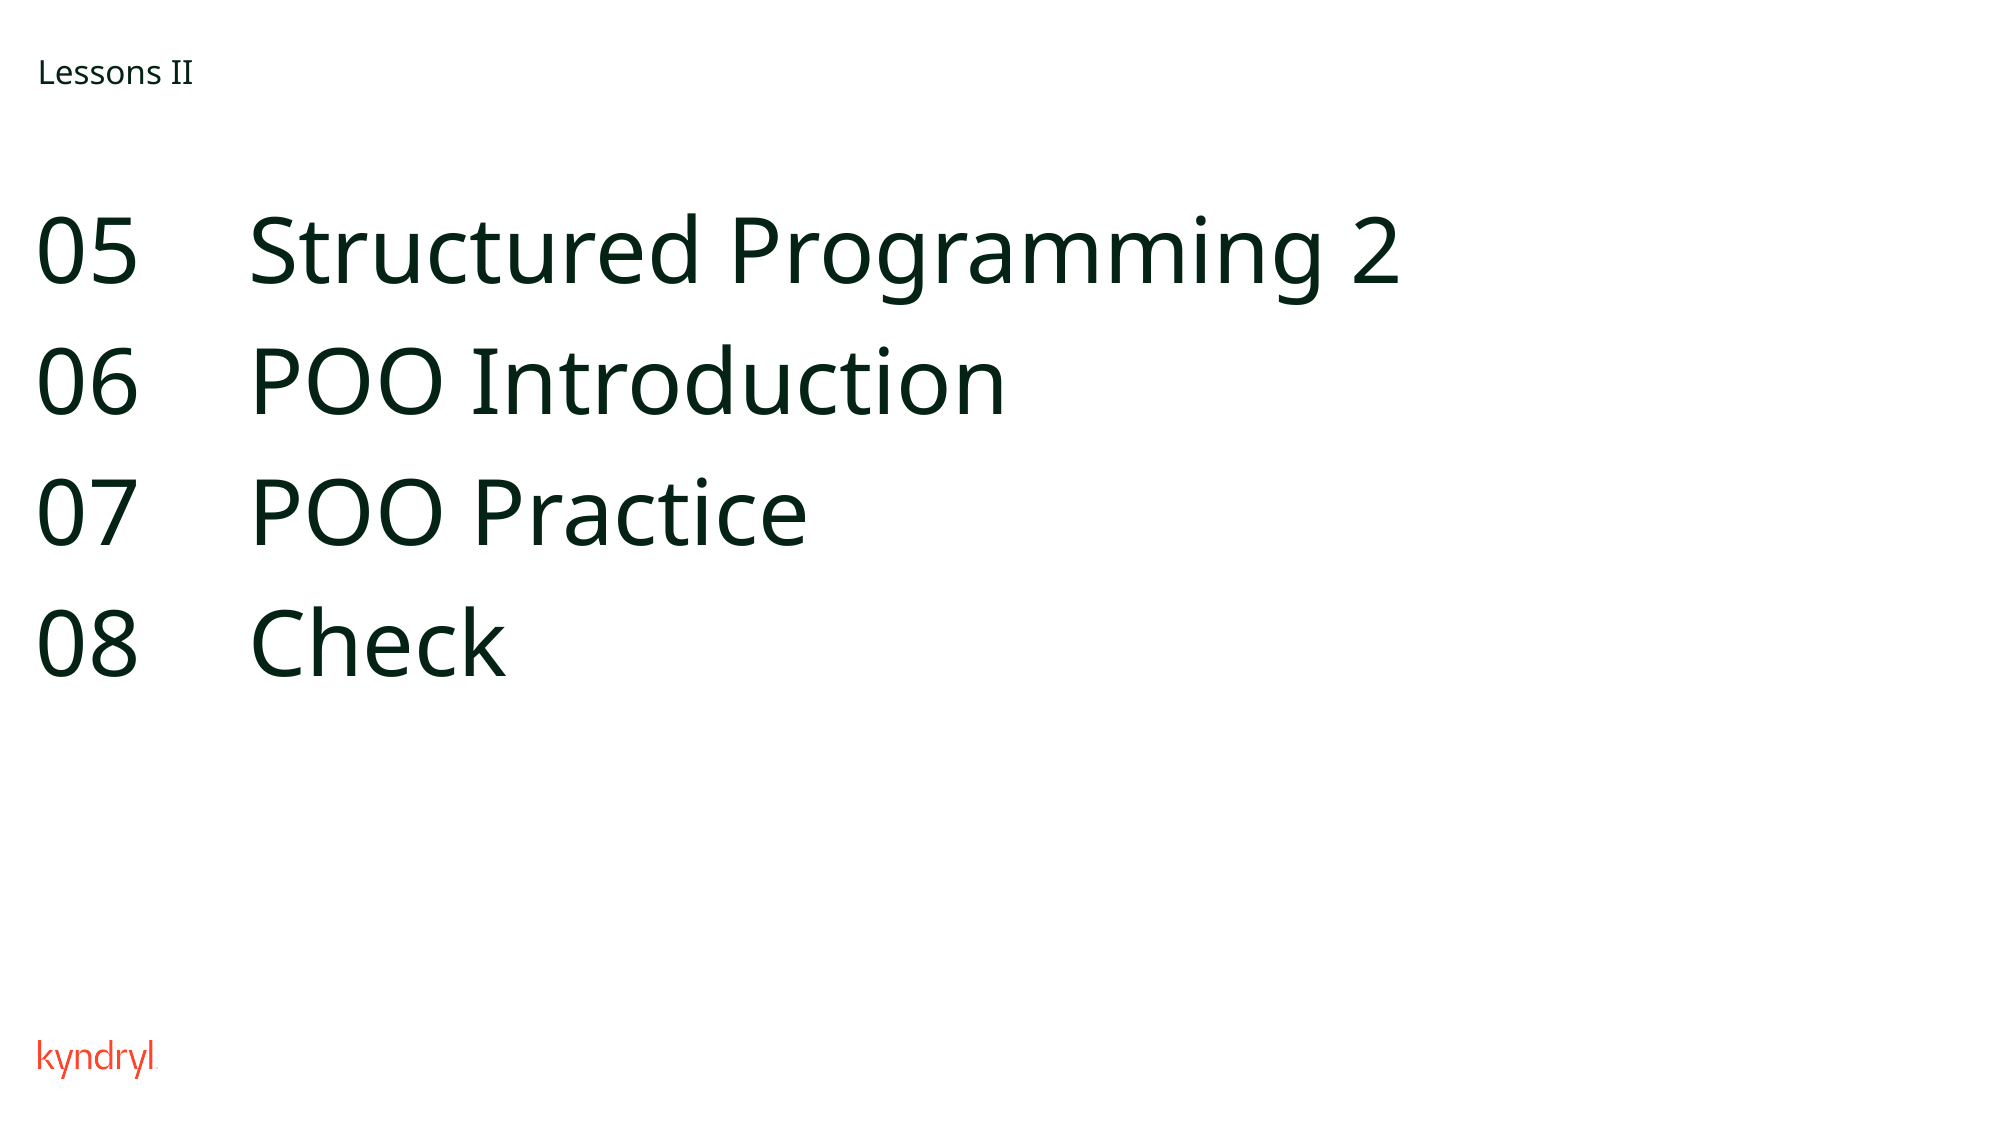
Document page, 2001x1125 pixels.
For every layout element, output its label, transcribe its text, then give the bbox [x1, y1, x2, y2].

list 05 06 07 08 [35, 191, 207, 757]
title Lessons II [37, 55, 925, 121]
list Structured Programming 2 POO Introduction POO Practice Check [248, 191, 1965, 885]
picture [38, 1040, 158, 1079]
